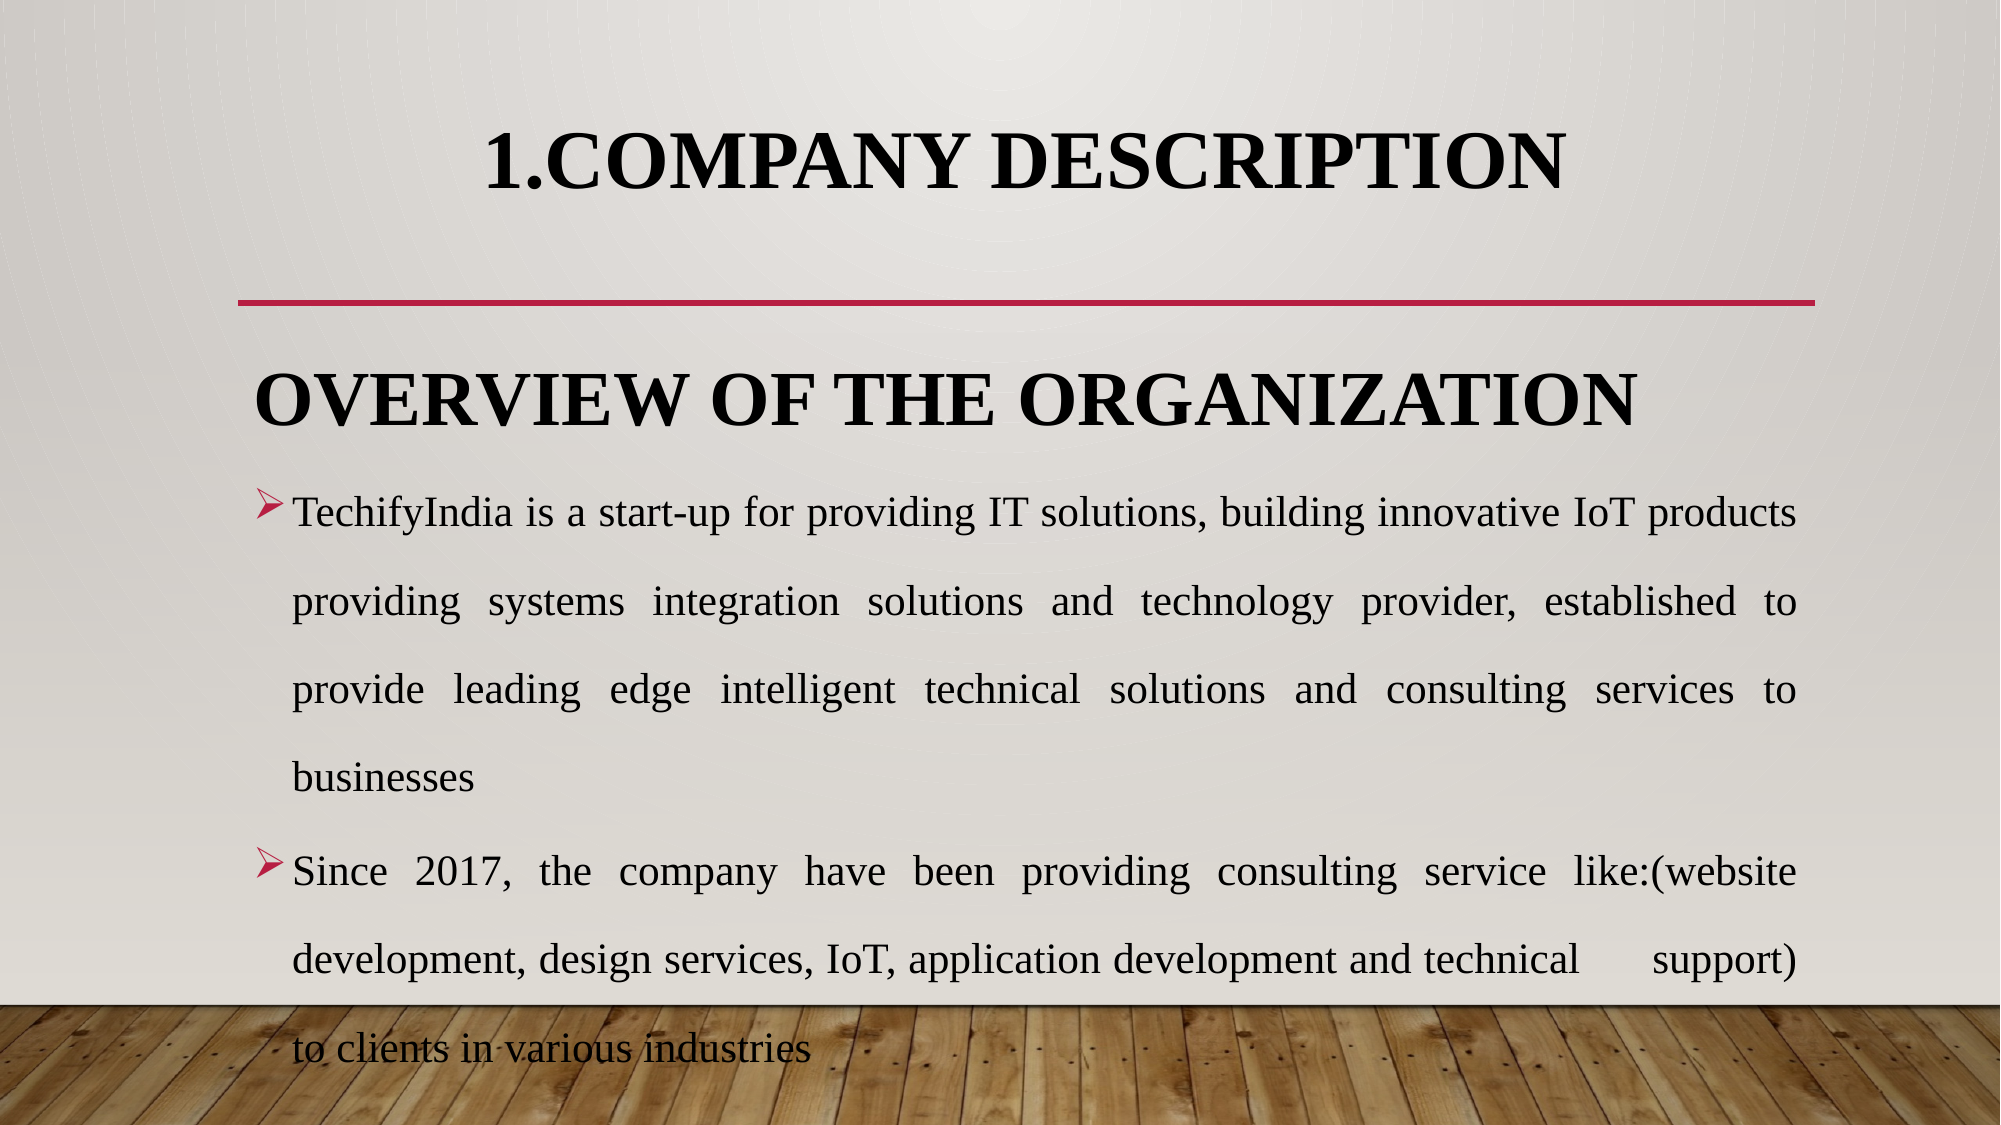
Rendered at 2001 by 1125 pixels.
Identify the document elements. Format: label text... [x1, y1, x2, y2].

list OVERVIEW OF THE ORGANIZATION TechifyIndia is a start-up for providing IT solutions, building innovative IoT products providing systems integration solutions and technology provider, established to provide leading edge intelligent technical solutions and consulting services to businesses Since 2017, the company have been providing consulting service like:(website development, design services, IoT, application development and technical support) to clients in various industries [238, 321, 1814, 1100]
picture [0, 1005, 2000, 1125]
title 1.Company description [238, 108, 1814, 281]
